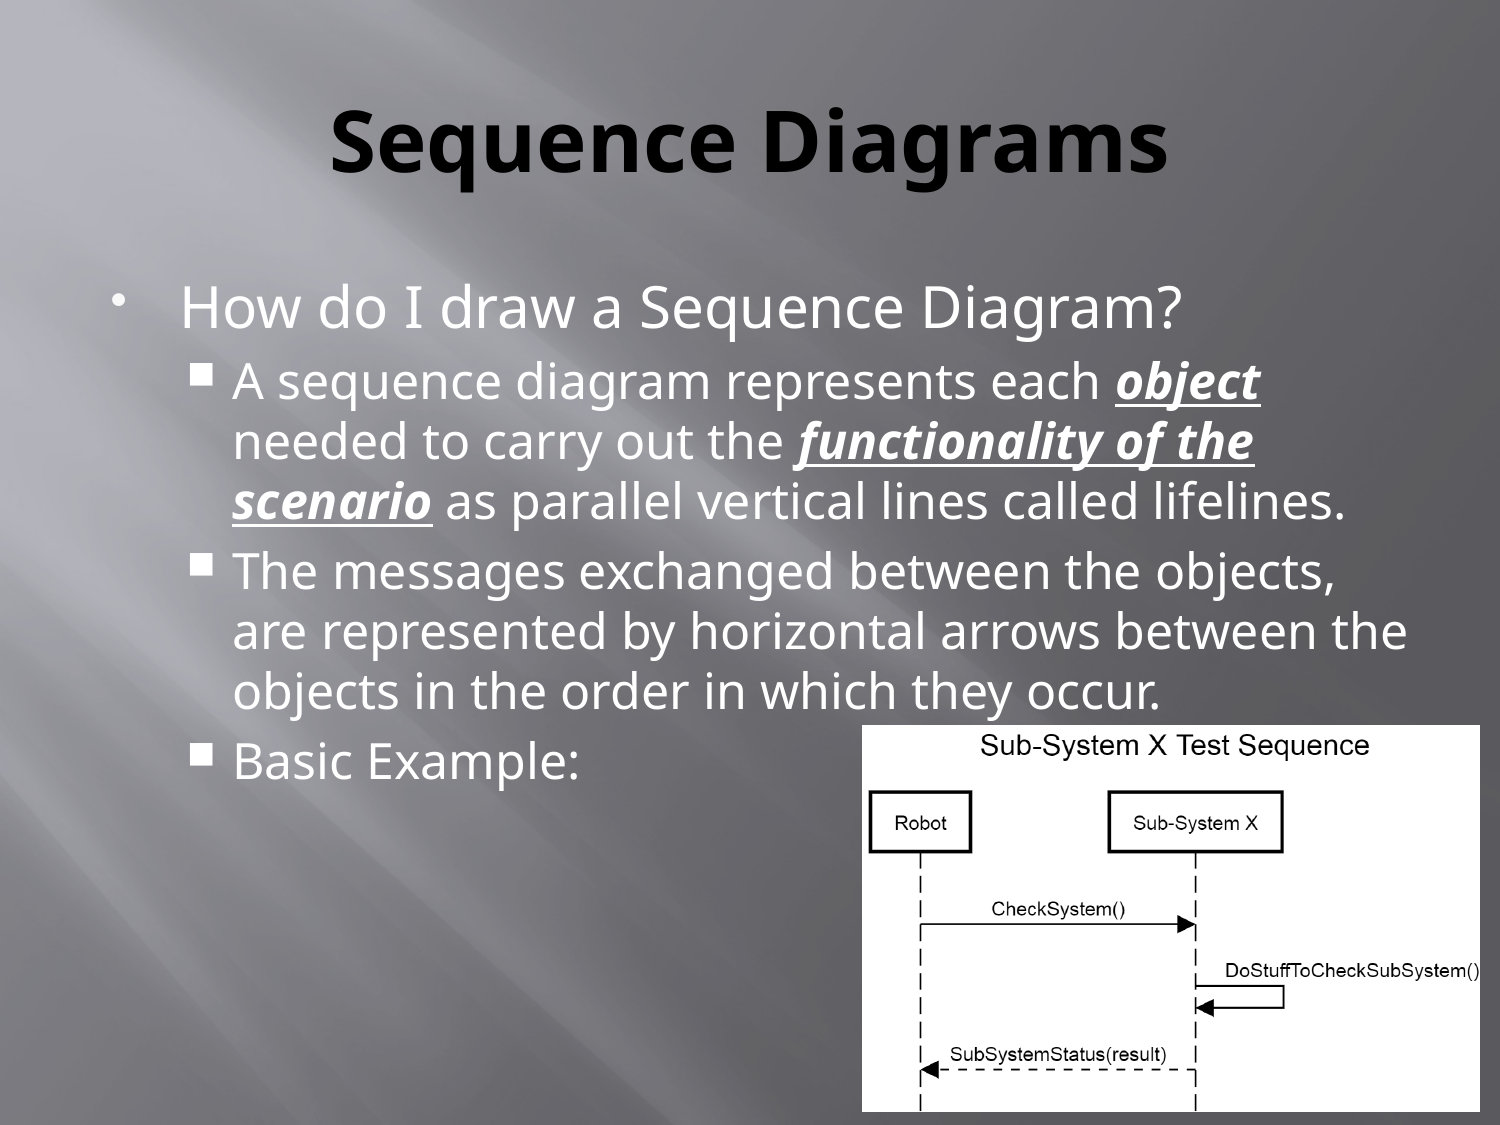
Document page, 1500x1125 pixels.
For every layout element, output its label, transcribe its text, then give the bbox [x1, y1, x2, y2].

title Sequence Diagrams [75, 45, 1425, 233]
list How do I draw a Sequence Diagram? A sequence diagram represents each object needed to carry out the functionality of the scenario as parallel vertical lines called lifelines. The messages exchanged between the objects, are represented by horizontal arrows between the objects in the order in which they occur. Basic Example: [75, 262, 1425, 1035]
picture [862, 724, 1480, 1112]
